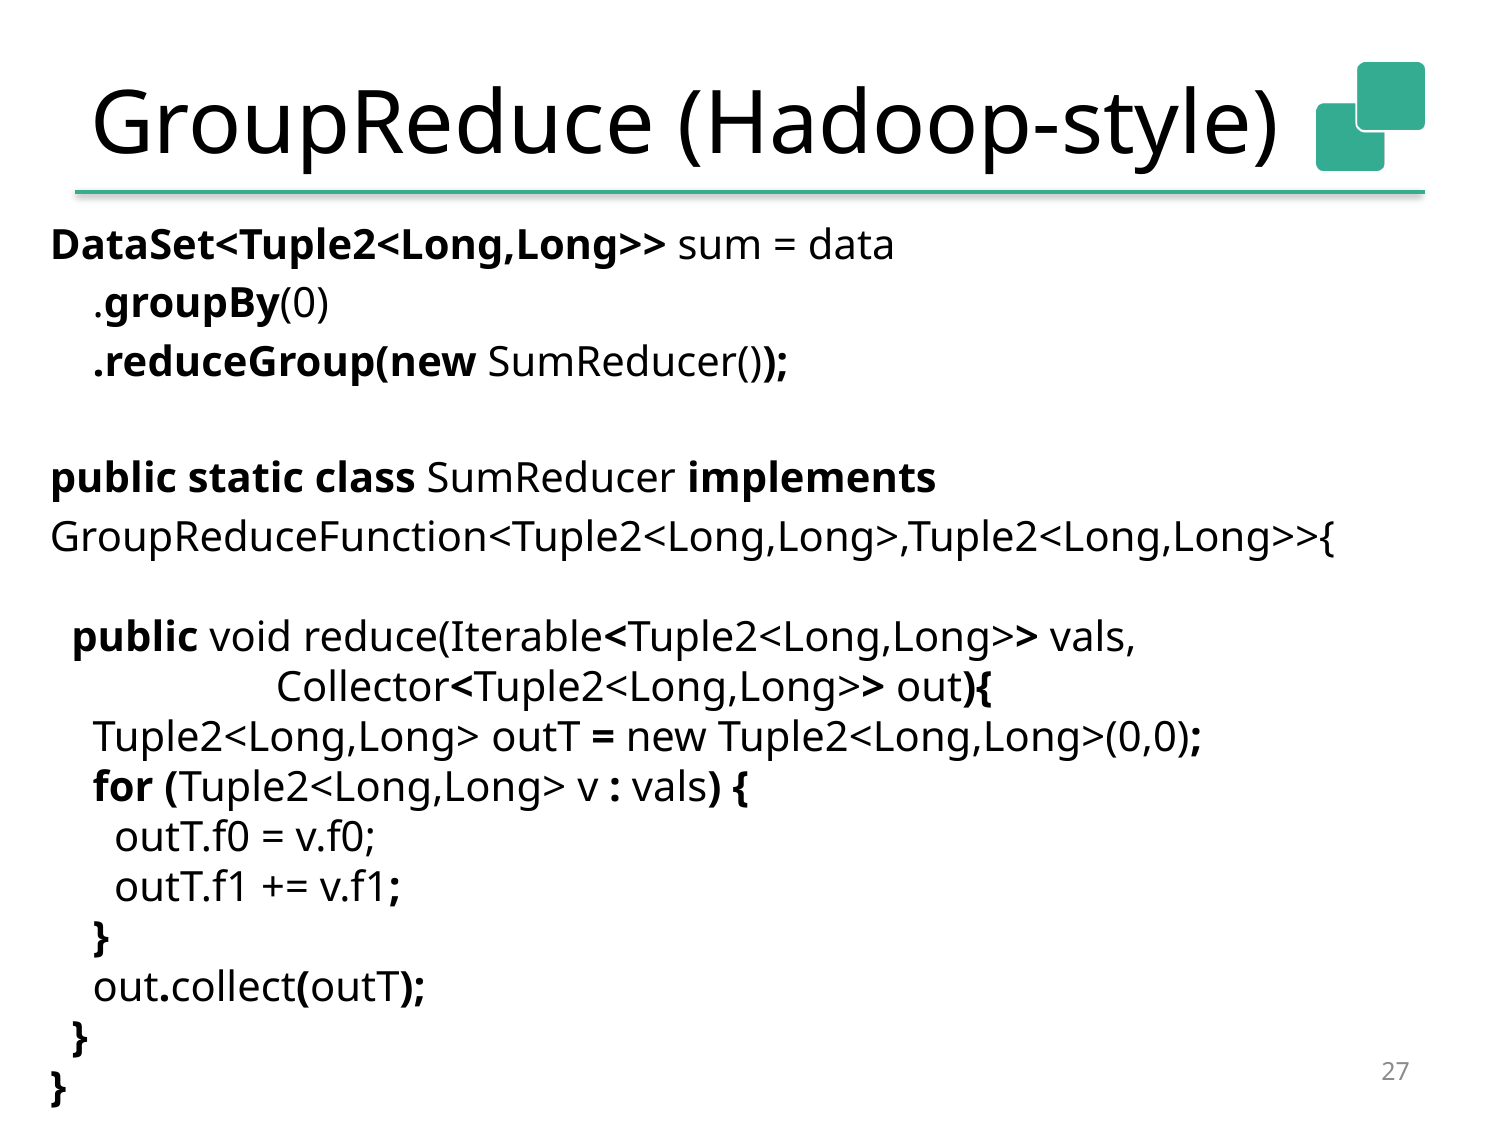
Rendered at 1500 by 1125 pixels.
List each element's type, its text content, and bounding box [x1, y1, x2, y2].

list DataSet<Tuple2<Long,Long>> sum = data .groupBy(0) .reduceGroup(new SumReducer()); public static class SumReducer implements GroupReduceFunction<Tuple2<Long,Long>,Tuple2<Long,Long>>{ public void reduce(Iterable<Tuple2<Long,Long>> vals, Collector<Tuple2<Long,Long>> out){ Tuple2<Long,Long> outT = new Tuple2<Long,Long>(0,0); for (Tuple2<Long,Long> v : vals) { outT.f0 = v.f0; outT.f1 += v.f1; } out.collect(outT); } } [34, 210, 1497, 1071]
picture [1316, 62, 1425, 171]
title GroupReduce (Hadoop-style) [75, 45, 1302, 193]
slide_number 27 [1074, 1042, 1425, 1103]
